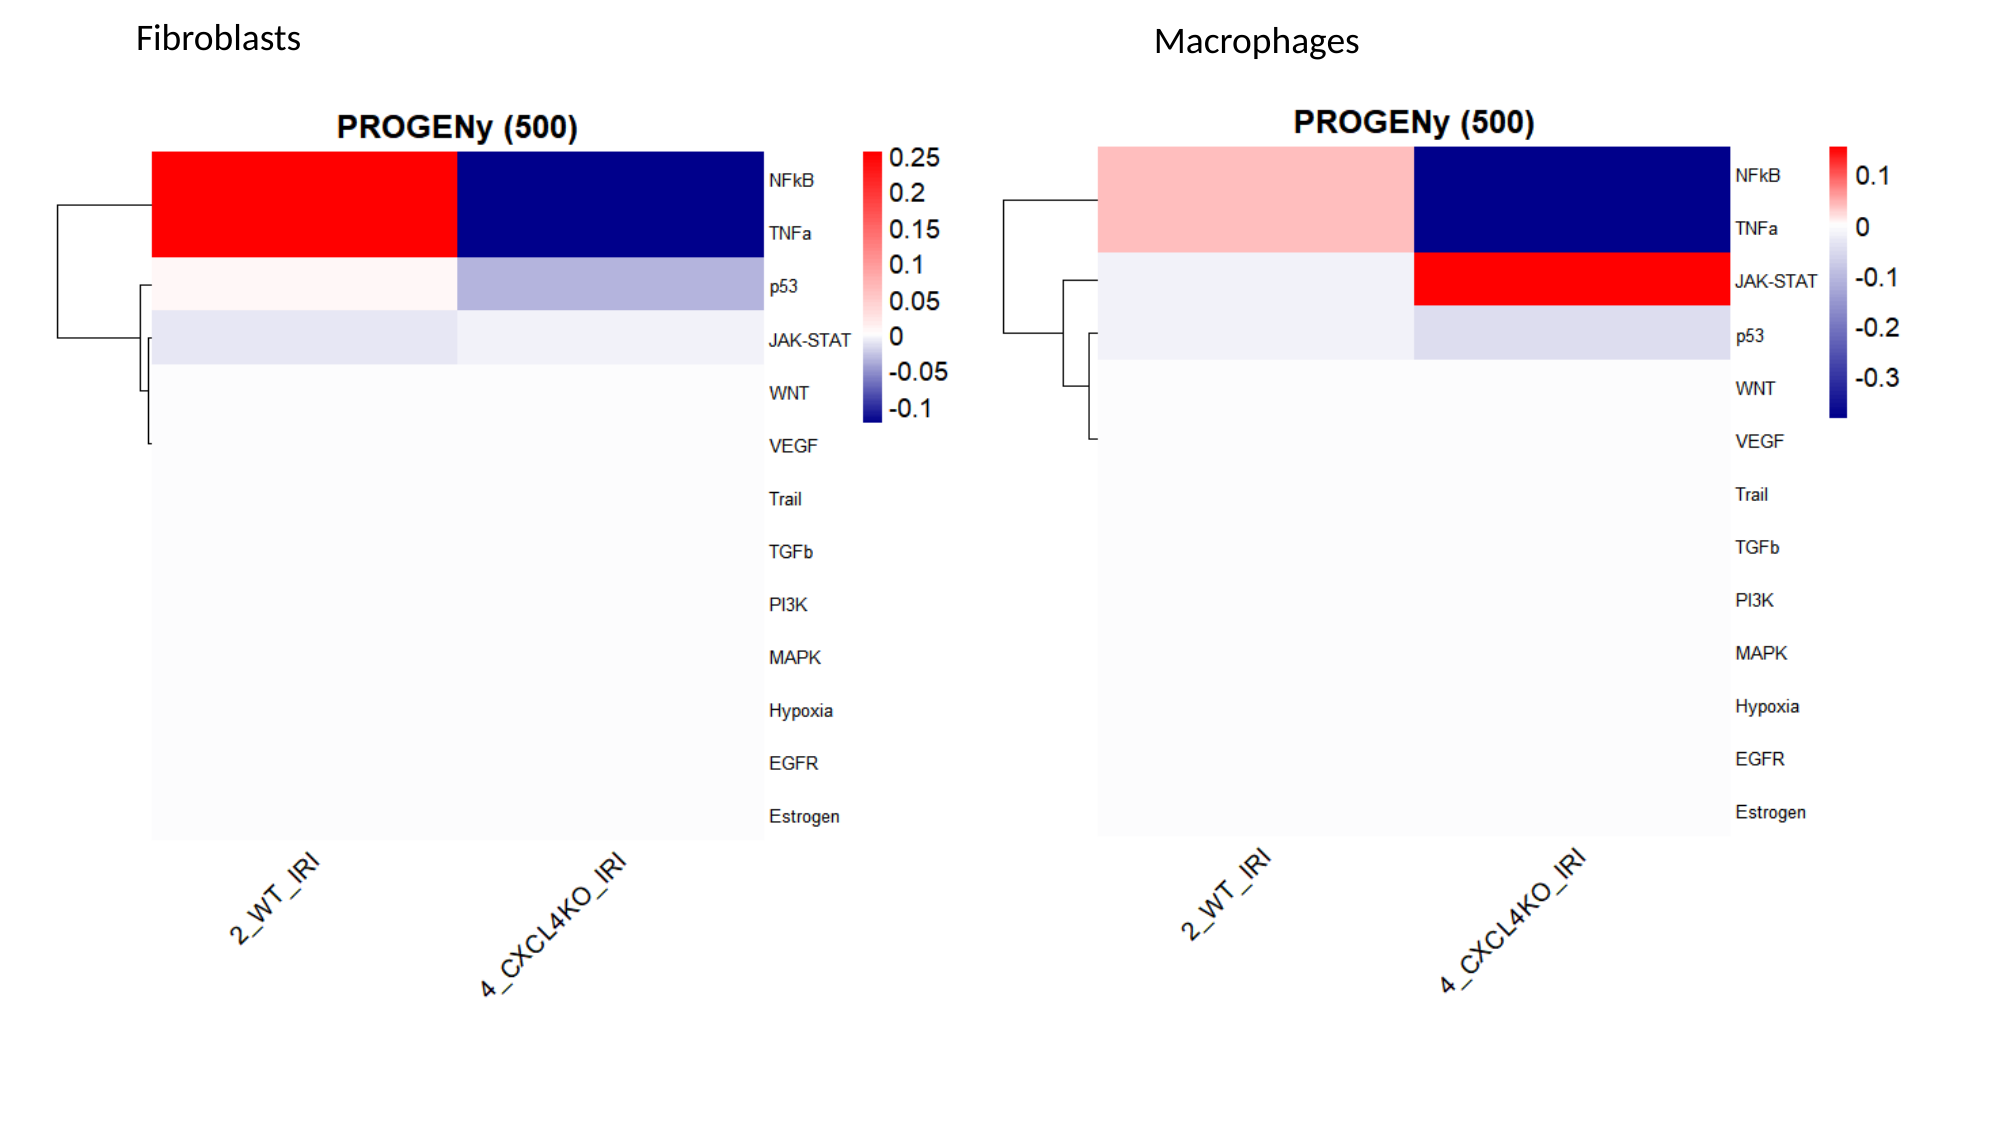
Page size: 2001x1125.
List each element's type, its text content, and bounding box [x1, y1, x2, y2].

text_box Fibroblasts [121, 5, 329, 66]
picture [999, 102, 1911, 1014]
picture [53, 107, 965, 1018]
text_box Macrophages [1139, 8, 1405, 69]
